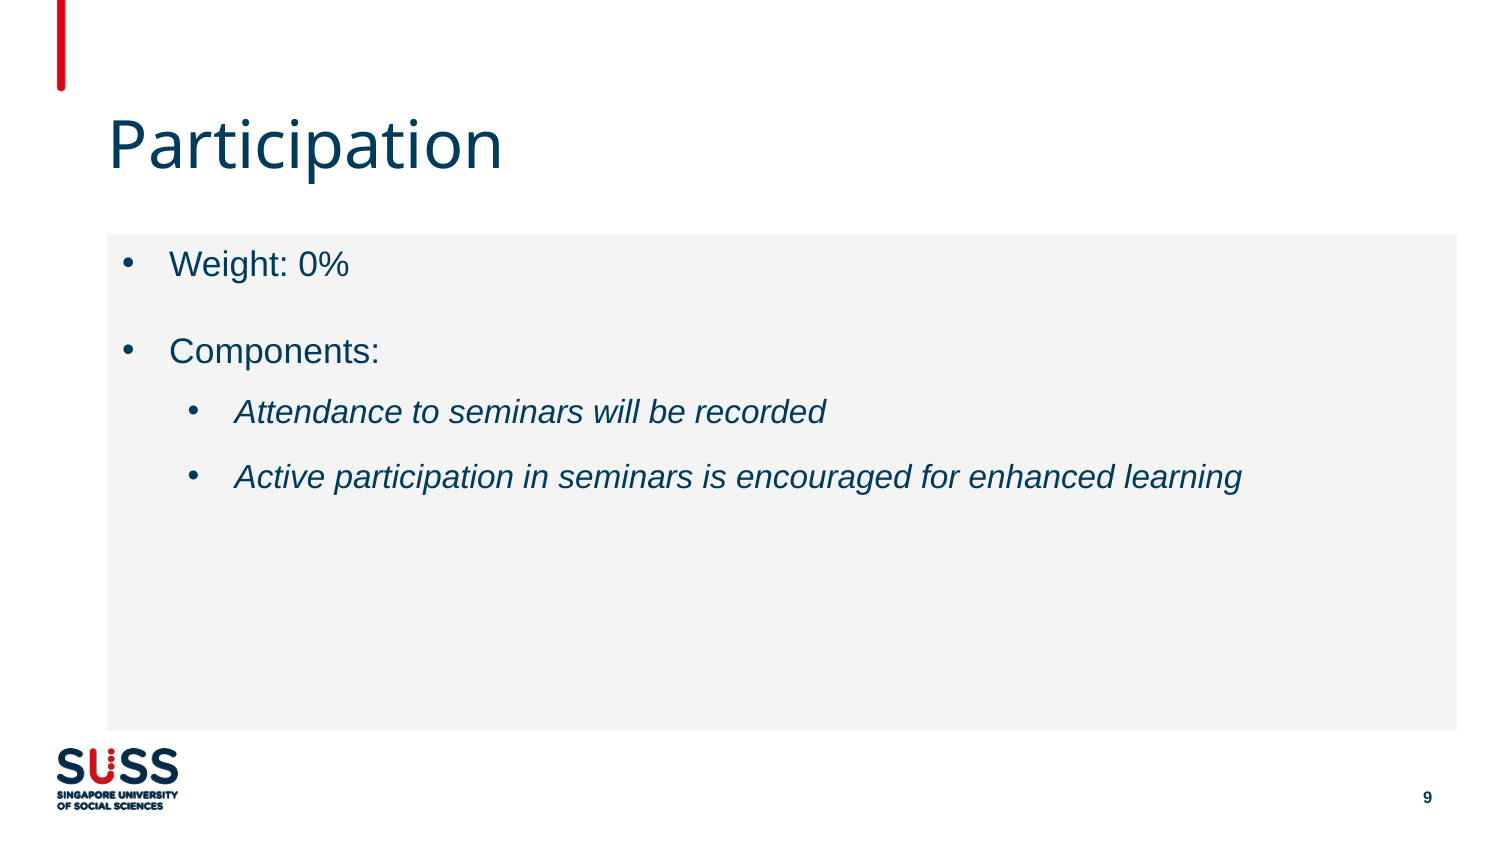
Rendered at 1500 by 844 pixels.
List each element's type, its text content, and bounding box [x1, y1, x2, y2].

picture [56, 0, 70, 106]
title Participation [92, 74, 1413, 210]
text_box Weight: 0% Components: Attendance to seminars will be recorded Active participation in seminars is encouraged for enhanced learning [107, 233, 1458, 731]
picture [57, 748, 178, 810]
